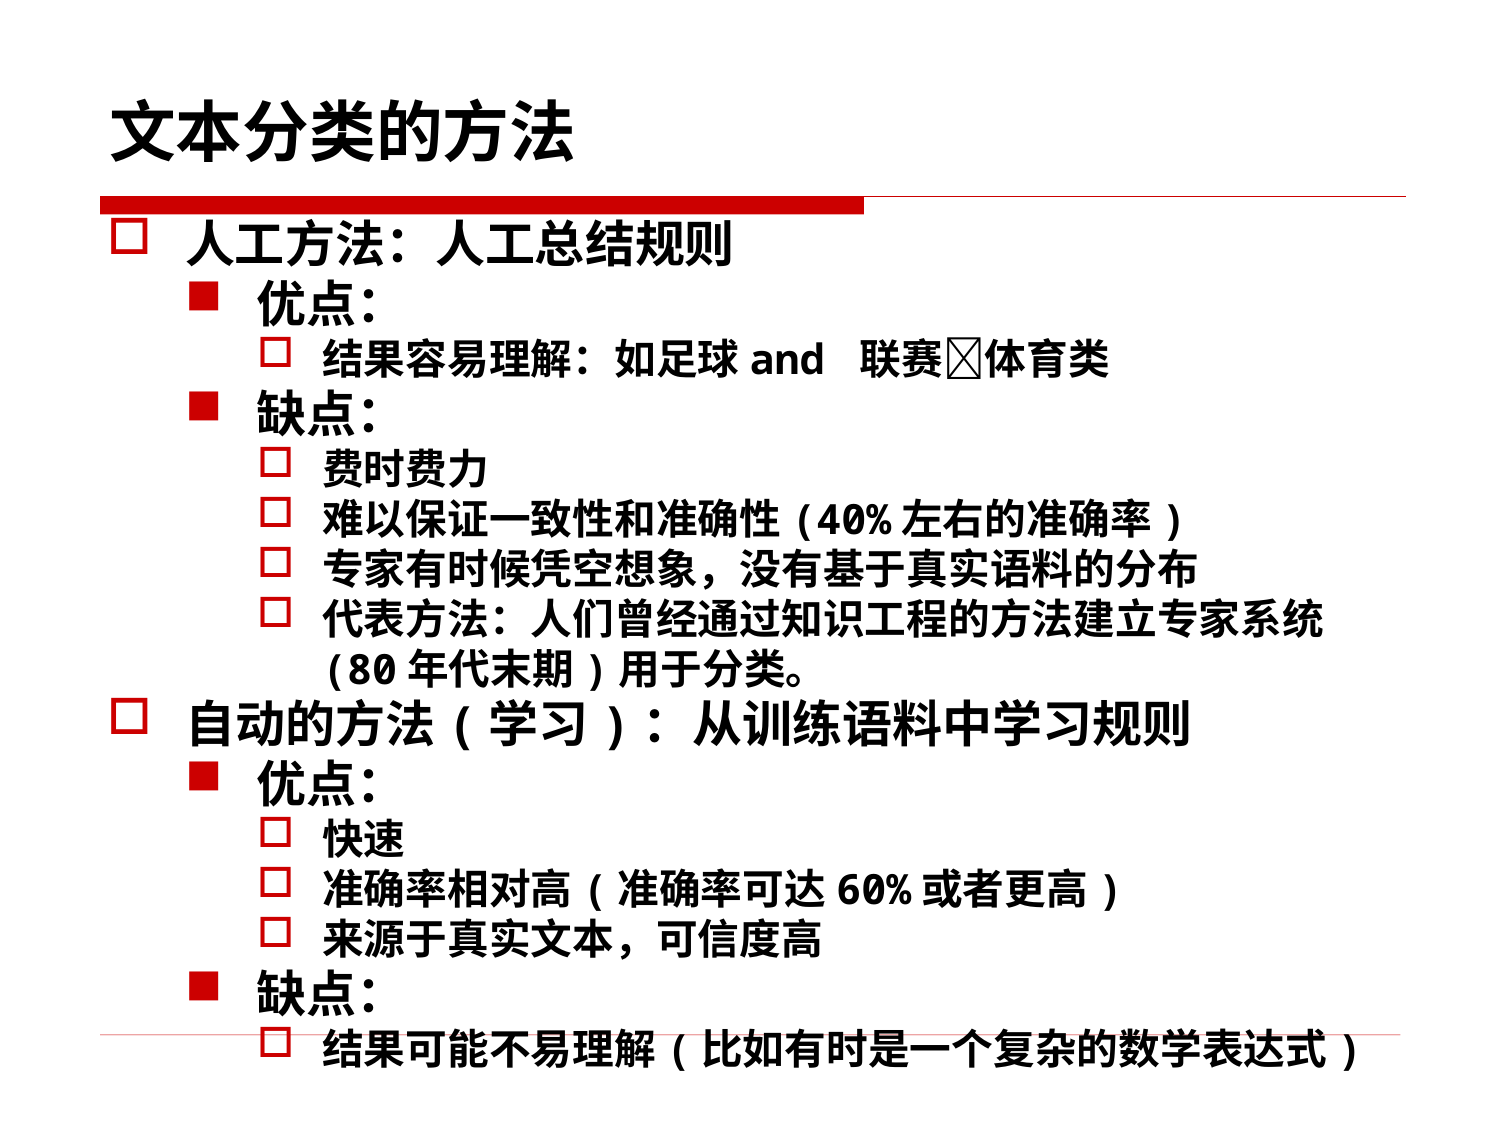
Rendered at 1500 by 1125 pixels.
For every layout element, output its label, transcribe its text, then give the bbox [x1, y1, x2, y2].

list 人工方法：人工总结规则 优点： 结果容易理解：如足球and 联赛􀃆体育类 缺点： 费时费力 难以保证一致性和准确性(40%左右的准确率) 专家有时候凭空想象，没有基于真实语料的分布 代表方法：人们曾经通过知识工程的方法建立专家系统(80年代末期)用于分类。 自动的方法(学习)：从训练语料中学习规则 优点： 快速 准确率相对高(准确率可达60%或者更高) 来源于真实文本，可信度高 缺点： 结果可能不易理解(比如有时是一个复杂的数学表达式) [92, 205, 1406, 905]
title 文本分类的方法 [94, 30, 1407, 178]
